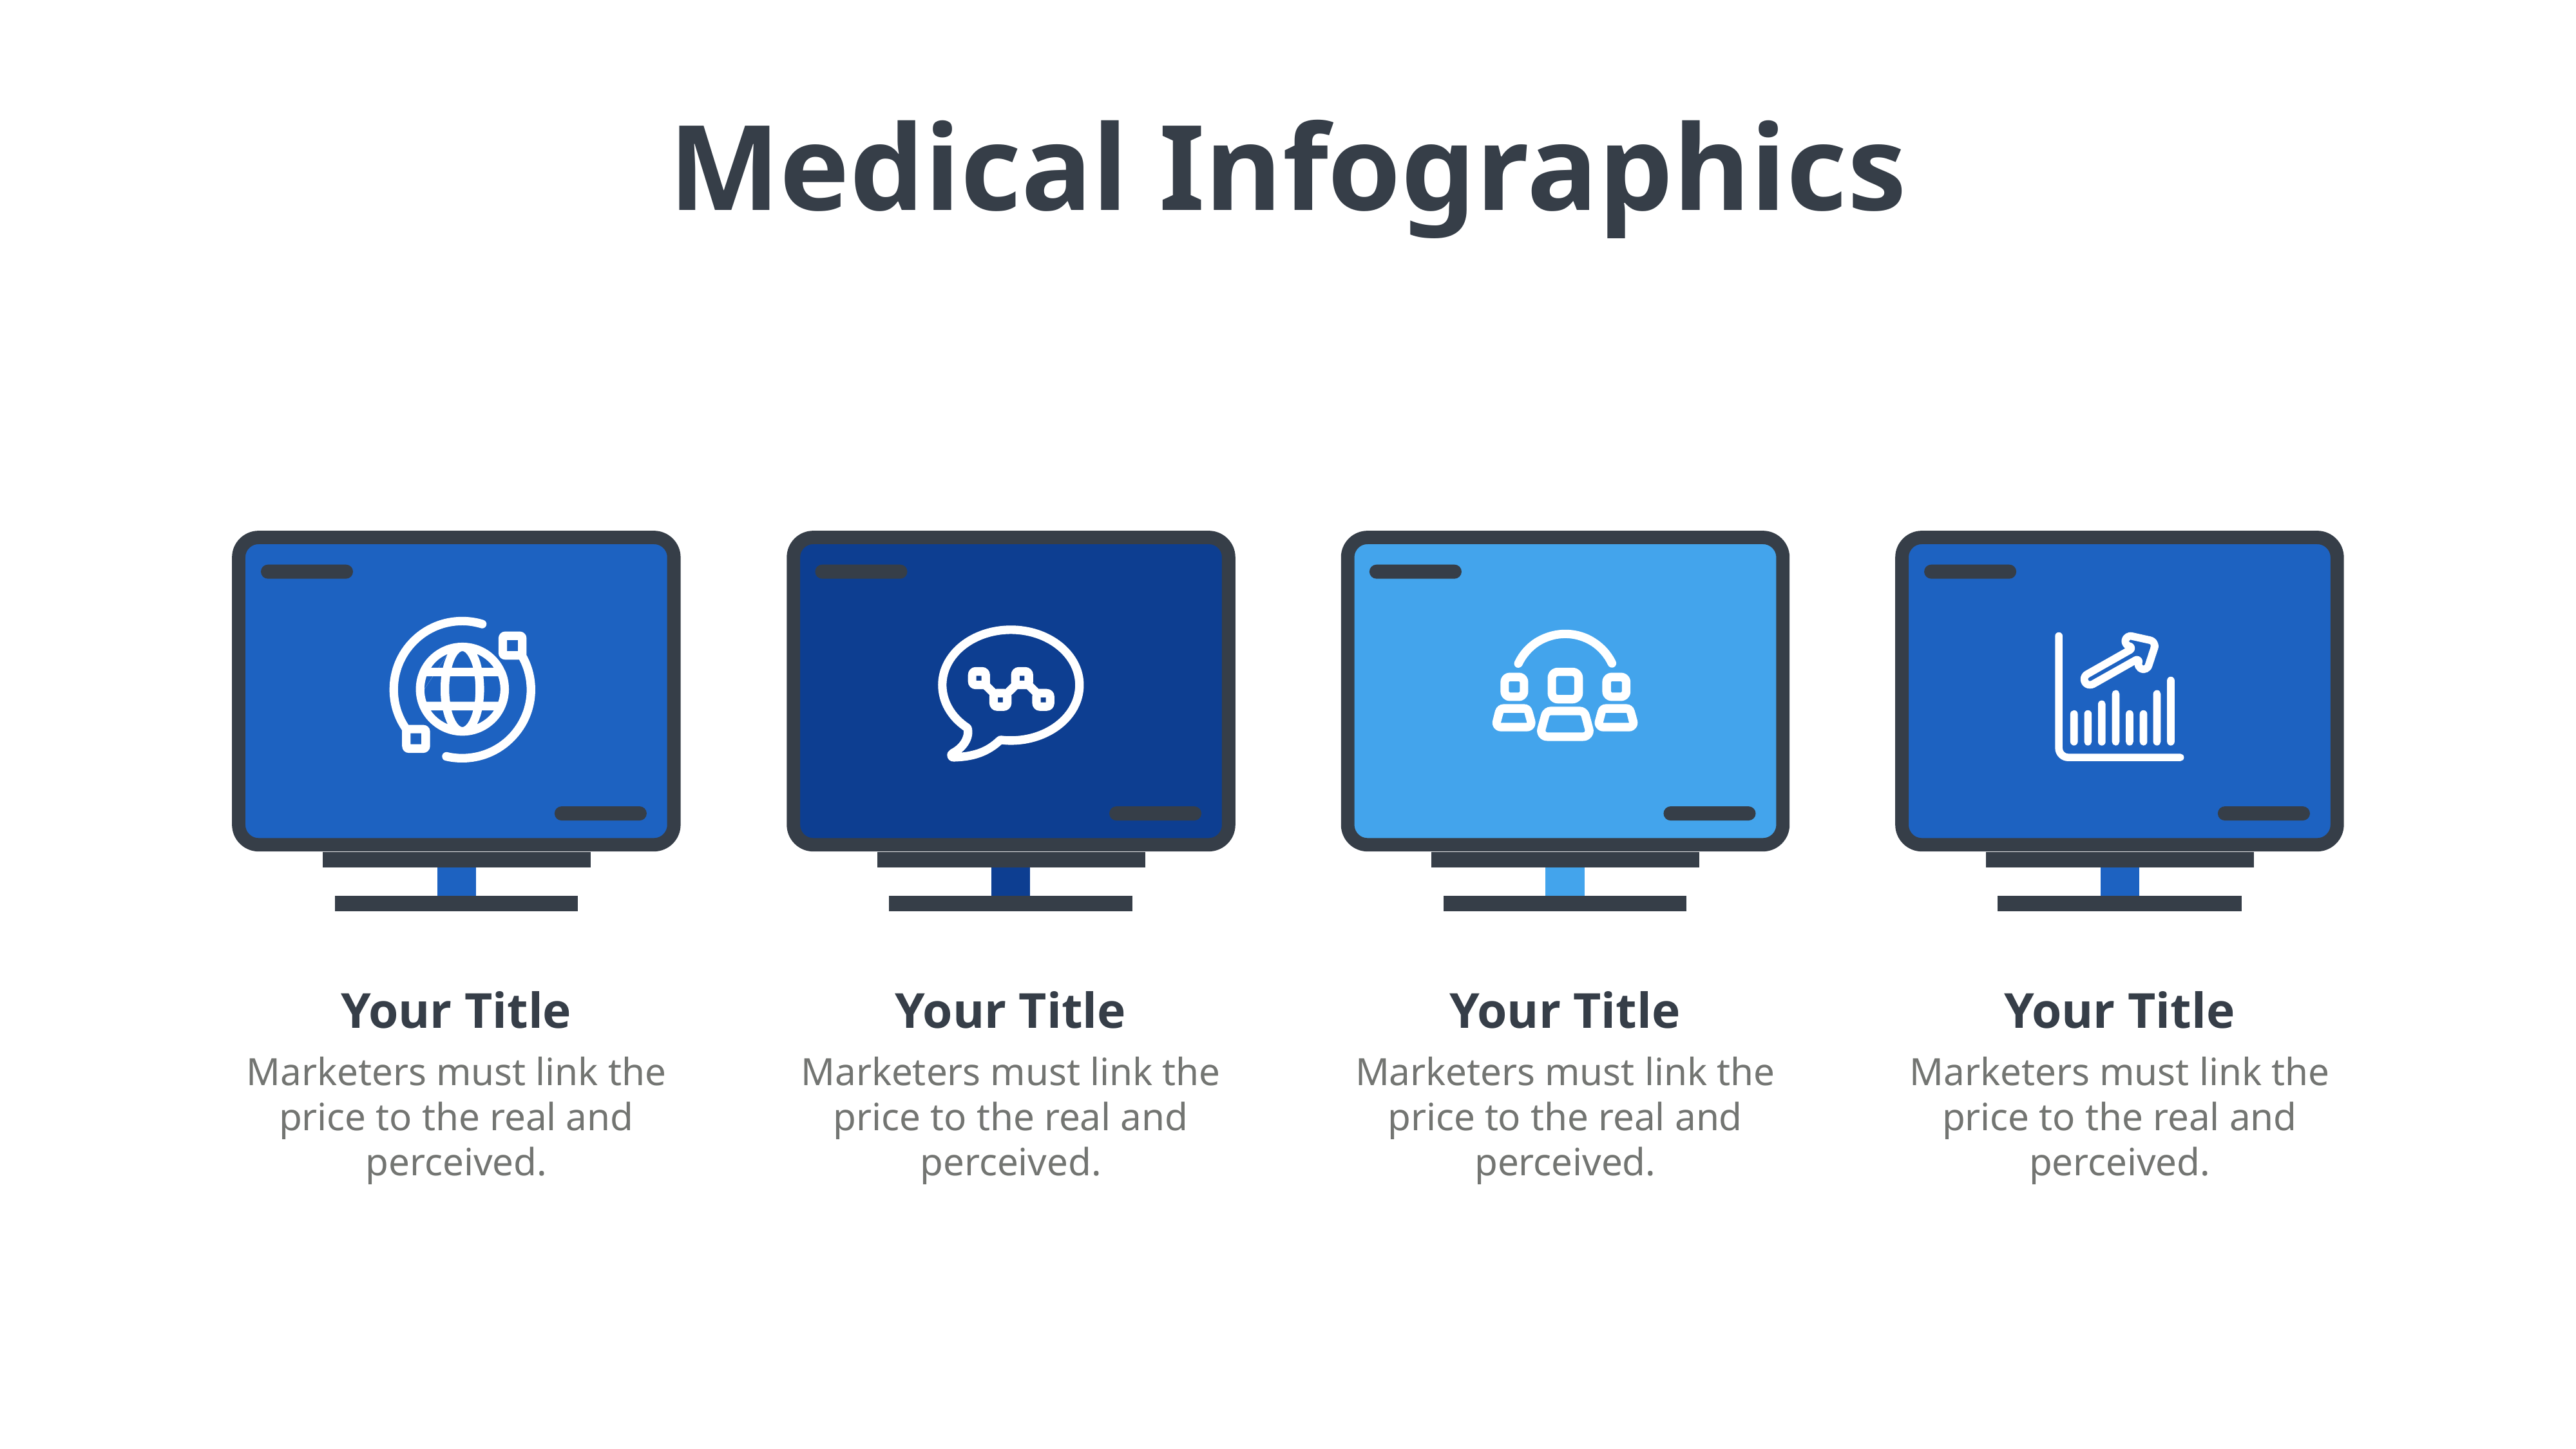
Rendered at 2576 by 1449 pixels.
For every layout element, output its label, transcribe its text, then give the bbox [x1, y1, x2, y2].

text_box [2217, 806, 2311, 821]
text_box [334, 895, 578, 912]
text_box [756, 974, 1266, 1144]
text_box [1545, 868, 1585, 895]
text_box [1865, 974, 2374, 1144]
text_box [1663, 806, 1756, 821]
text_box [1902, 537, 2338, 845]
text_box [322, 851, 591, 868]
text_box [1348, 537, 1783, 845]
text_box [1310, 974, 1820, 1144]
text_box Medical Infographics [659, 88, 1917, 239]
text_box [554, 806, 647, 821]
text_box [2055, 631, 2184, 762]
text_box [437, 868, 476, 895]
text_box [1369, 564, 1462, 579]
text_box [202, 974, 711, 1144]
text_box [815, 564, 908, 579]
text_box [1985, 851, 2254, 868]
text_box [938, 625, 1084, 762]
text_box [389, 616, 536, 763]
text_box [1491, 629, 1639, 741]
text_box [889, 895, 1132, 912]
text_box [877, 851, 1145, 868]
text_box [1431, 851, 1699, 868]
text_box [1443, 895, 1687, 912]
text_box [793, 537, 1229, 845]
text_box [1924, 564, 2017, 579]
text_box [2100, 868, 2139, 895]
text_box [238, 537, 674, 845]
text_box [991, 868, 1031, 895]
text_box [260, 564, 354, 579]
text_box [1998, 895, 2242, 912]
text_box [1109, 806, 1202, 821]
